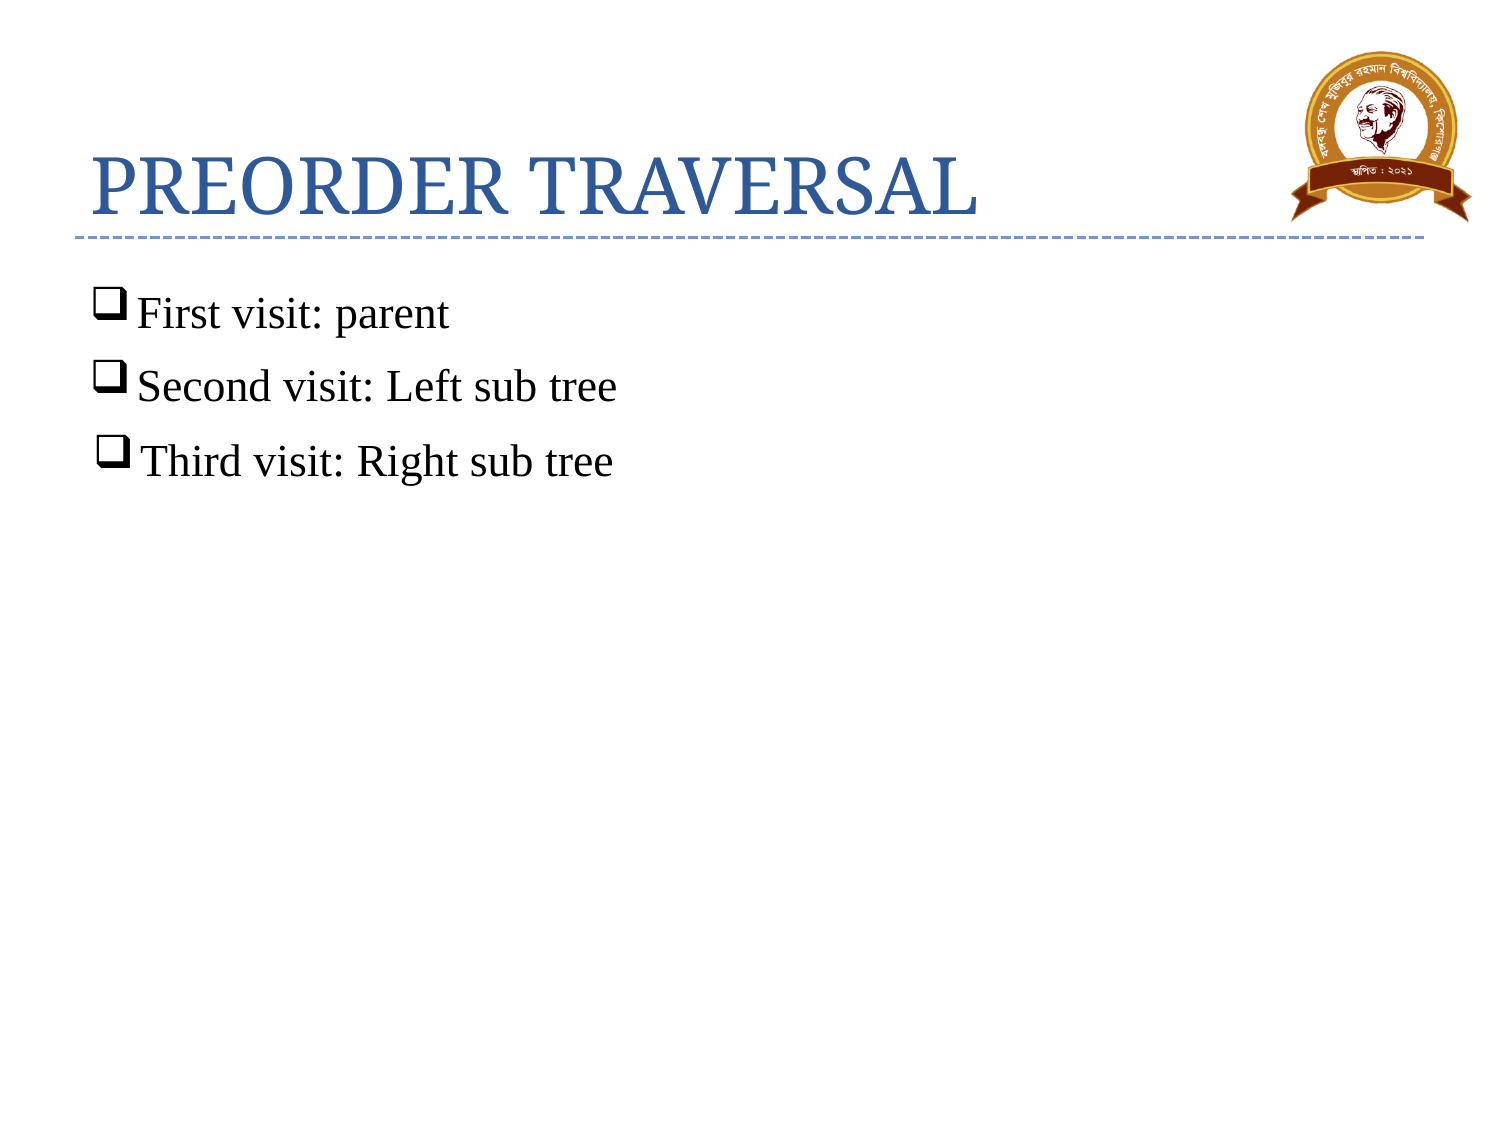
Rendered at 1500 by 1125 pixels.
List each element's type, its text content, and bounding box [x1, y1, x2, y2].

text_box First visit: parent [75, 275, 1463, 345]
title PREORDER TRAVERSAL [75, 0, 1425, 238]
text_box Second visit: Left sub tree [75, 347, 1463, 418]
text_box Third visit: Right sub tree [78, 422, 1466, 493]
picture [1425, 48, 1475, 225]
